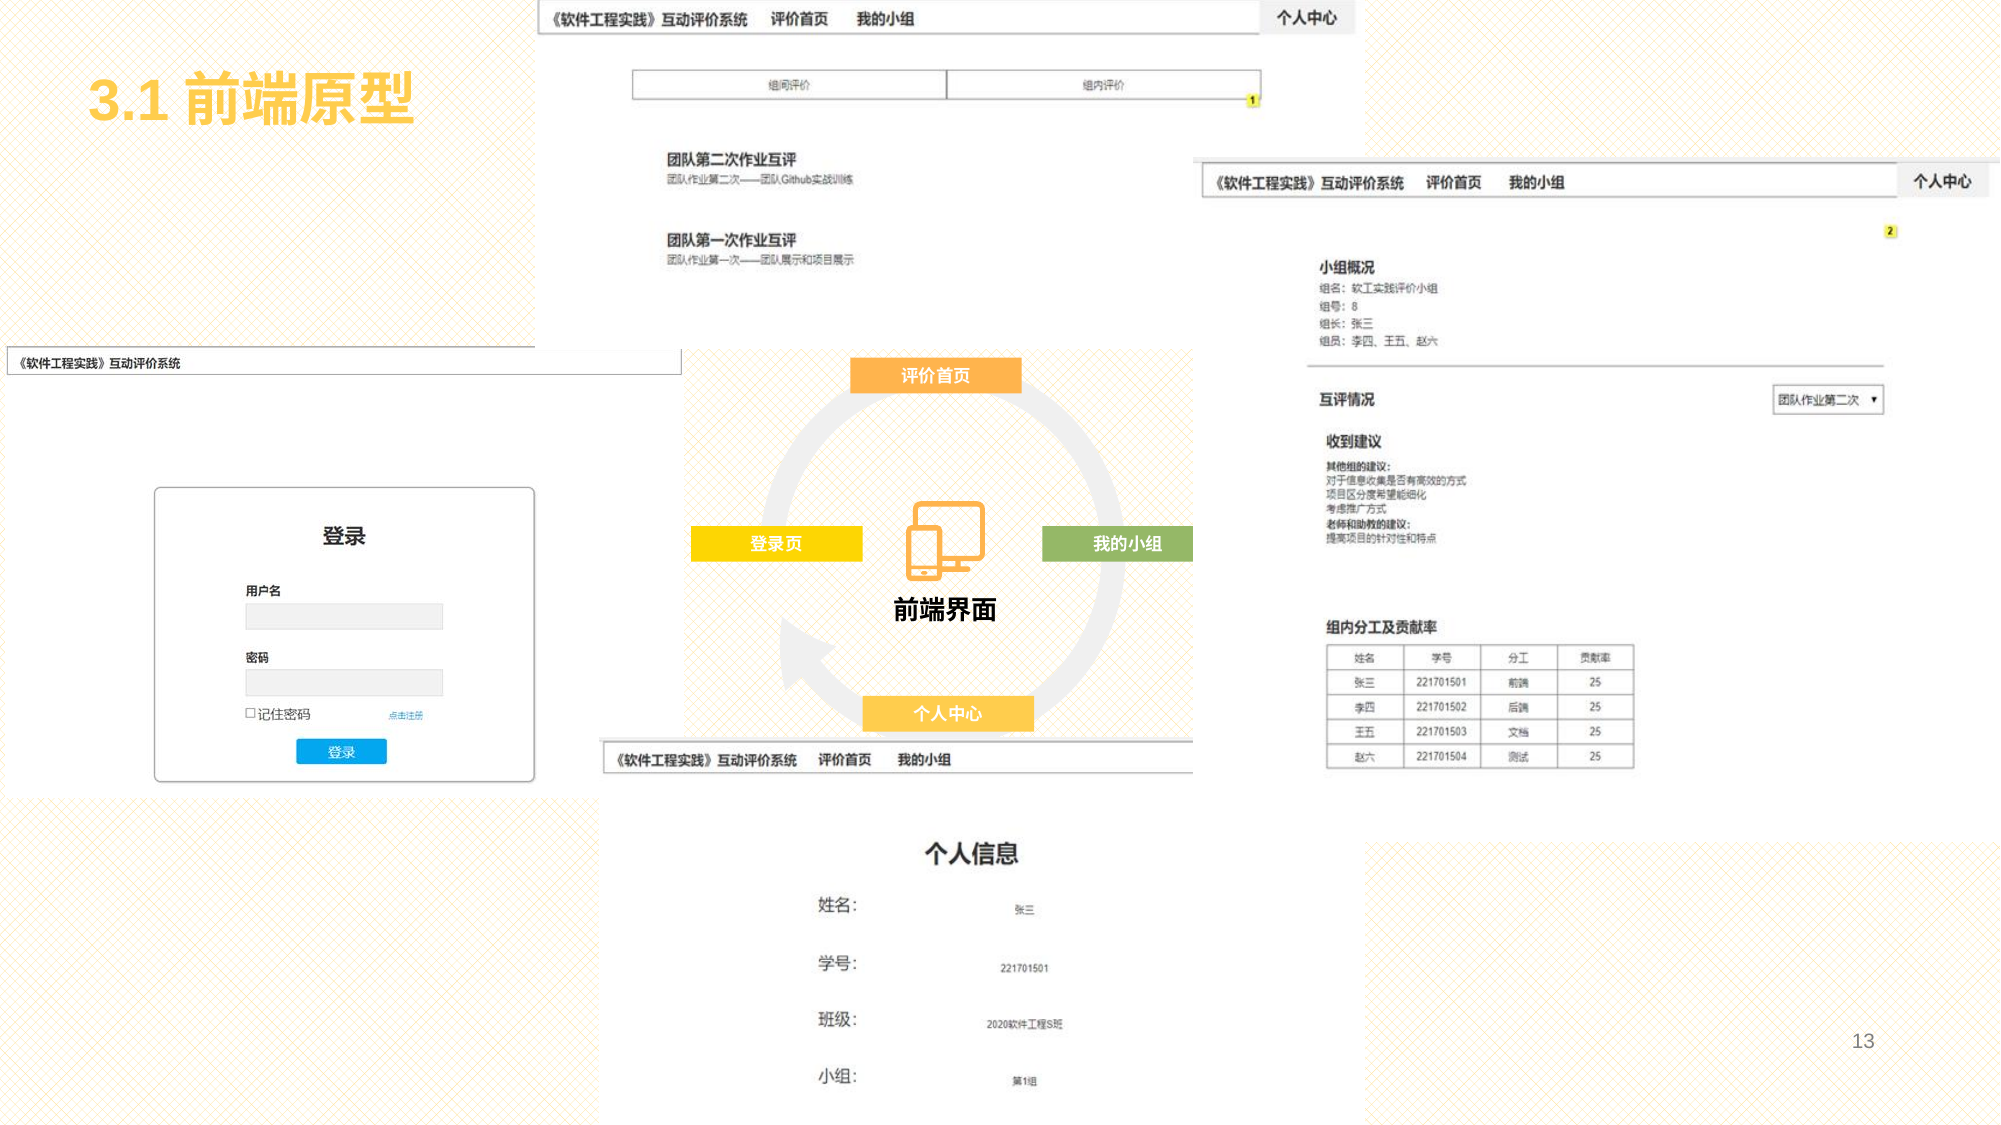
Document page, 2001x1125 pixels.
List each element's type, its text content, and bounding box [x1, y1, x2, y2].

slide_number 13 [1412, 1023, 1890, 1058]
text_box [691, 357, 1193, 737]
picture [5, 0, 2000, 1125]
text_box 3.1前端原型 [73, 23, 486, 141]
